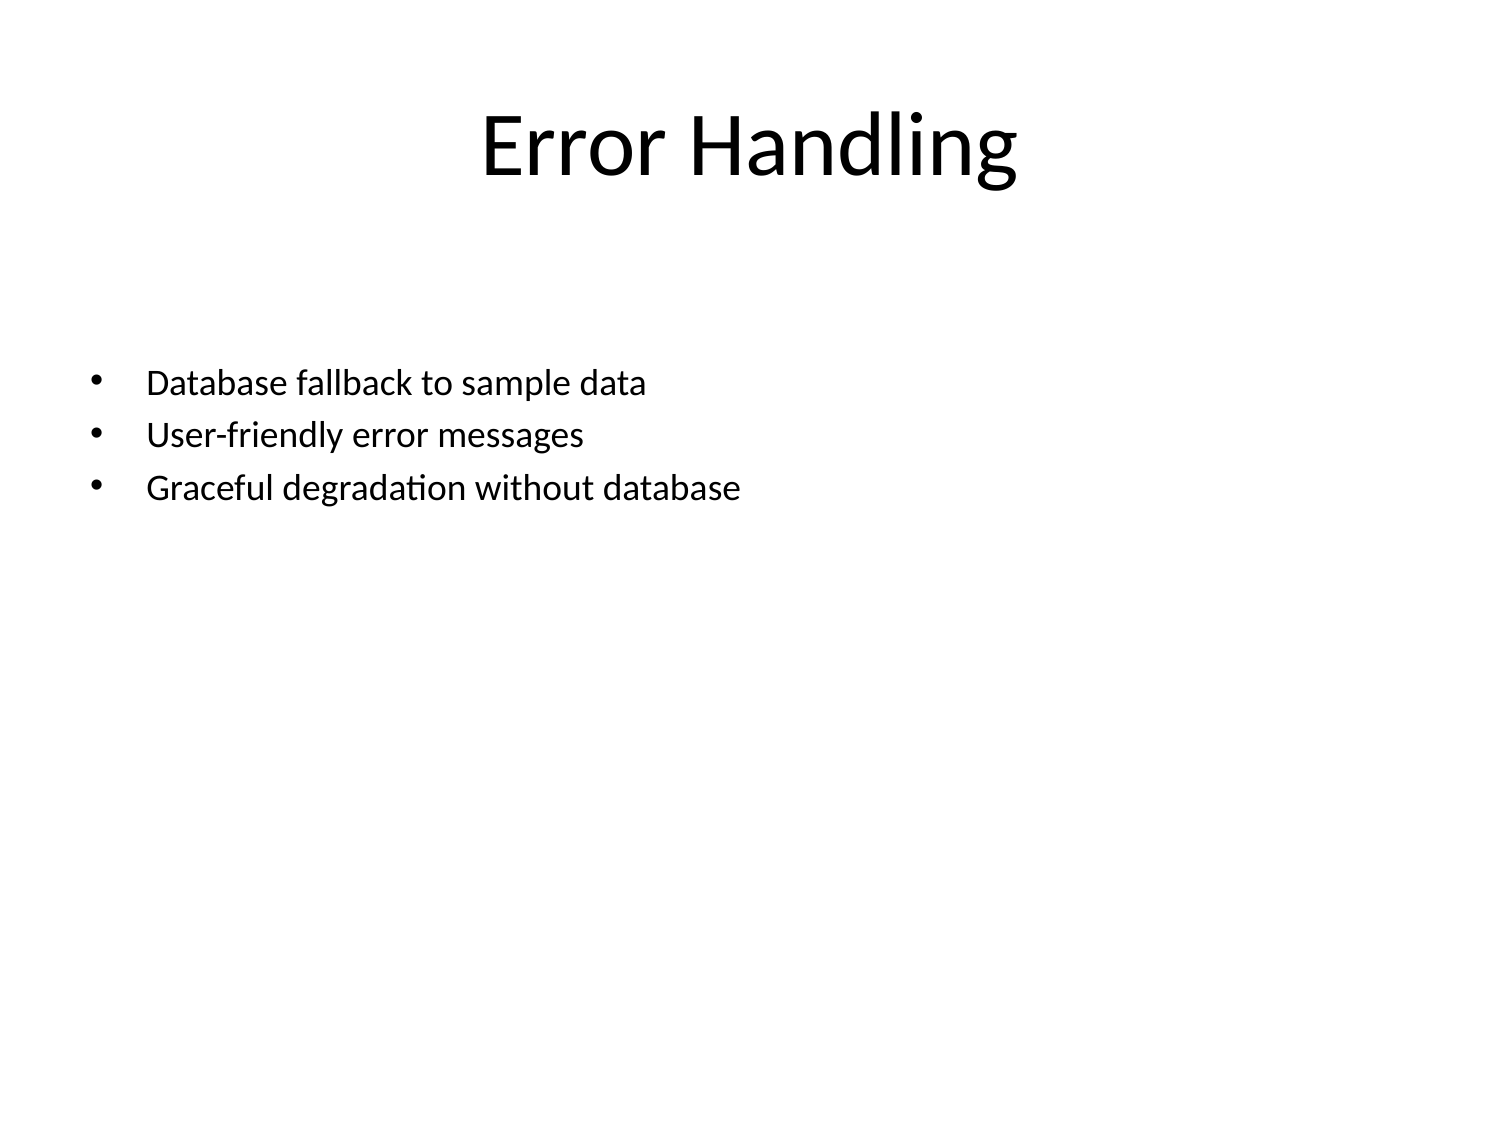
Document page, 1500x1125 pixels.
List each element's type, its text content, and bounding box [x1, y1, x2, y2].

title Error Handling [75, 45, 1425, 233]
list Database fallback to sample data User-friendly error messages Graceful degradation without database [75, 262, 1425, 1005]
